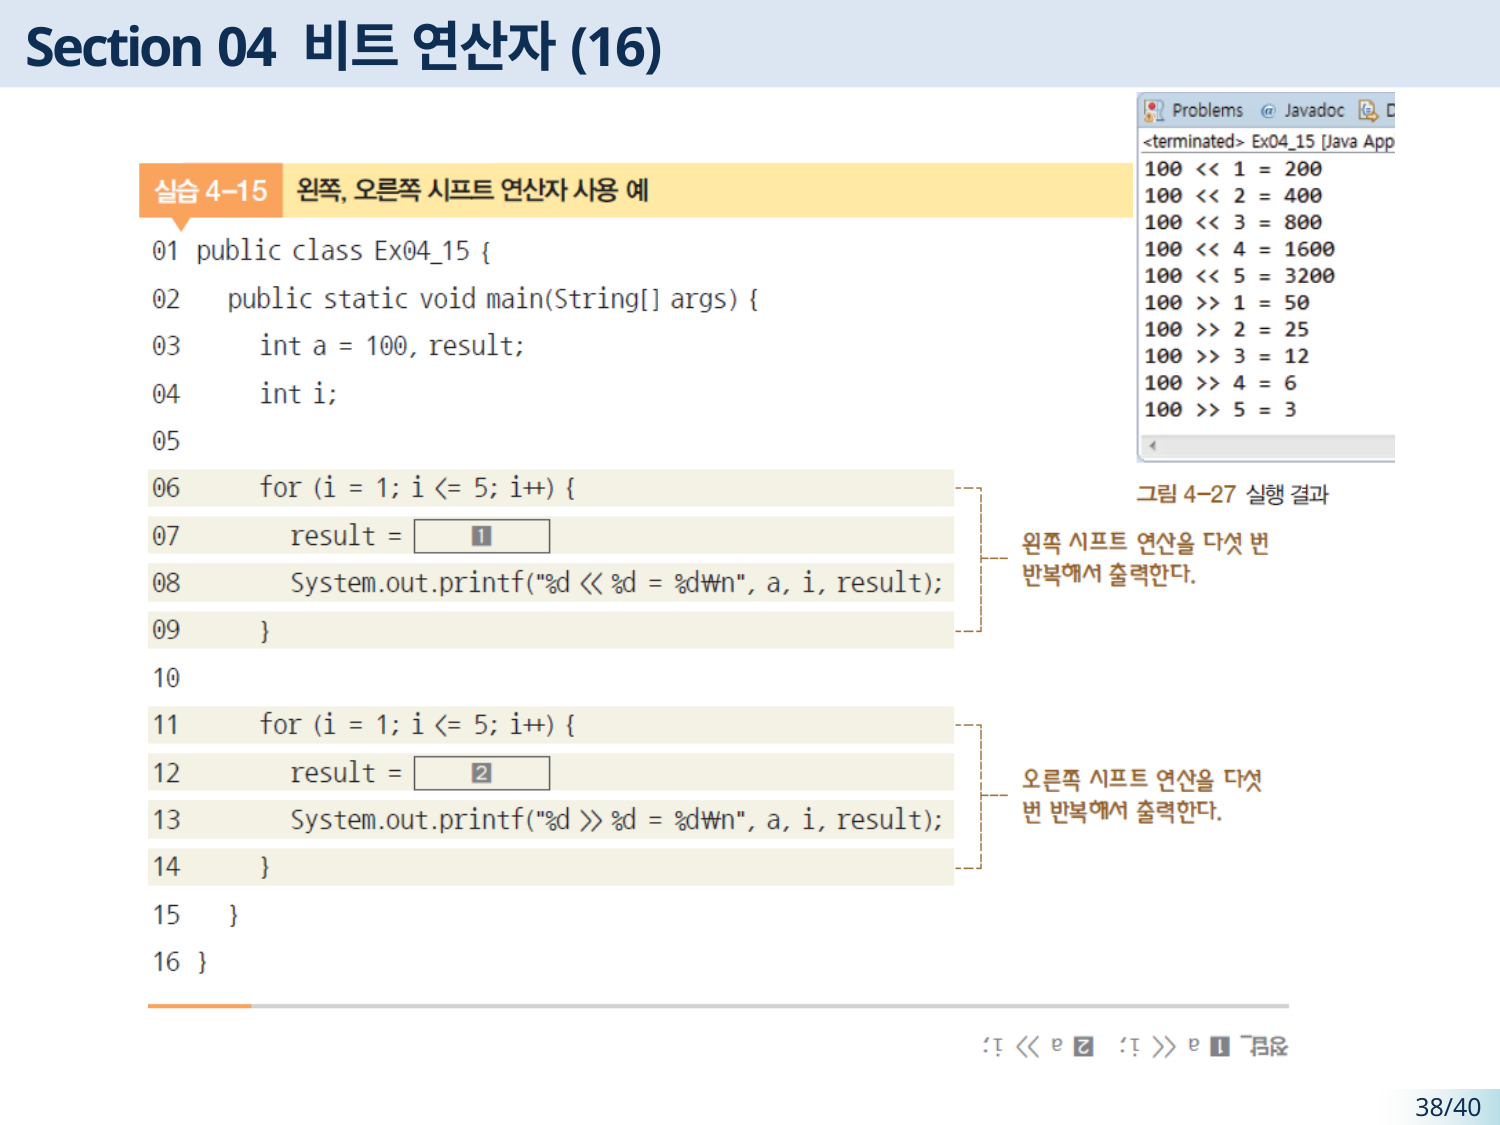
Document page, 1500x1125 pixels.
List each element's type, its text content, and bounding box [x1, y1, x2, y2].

picture [147, 92, 1395, 1070]
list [139, 162, 1128, 236]
title Section 04 비트 연산자(16) [10, 5, 1288, 84]
